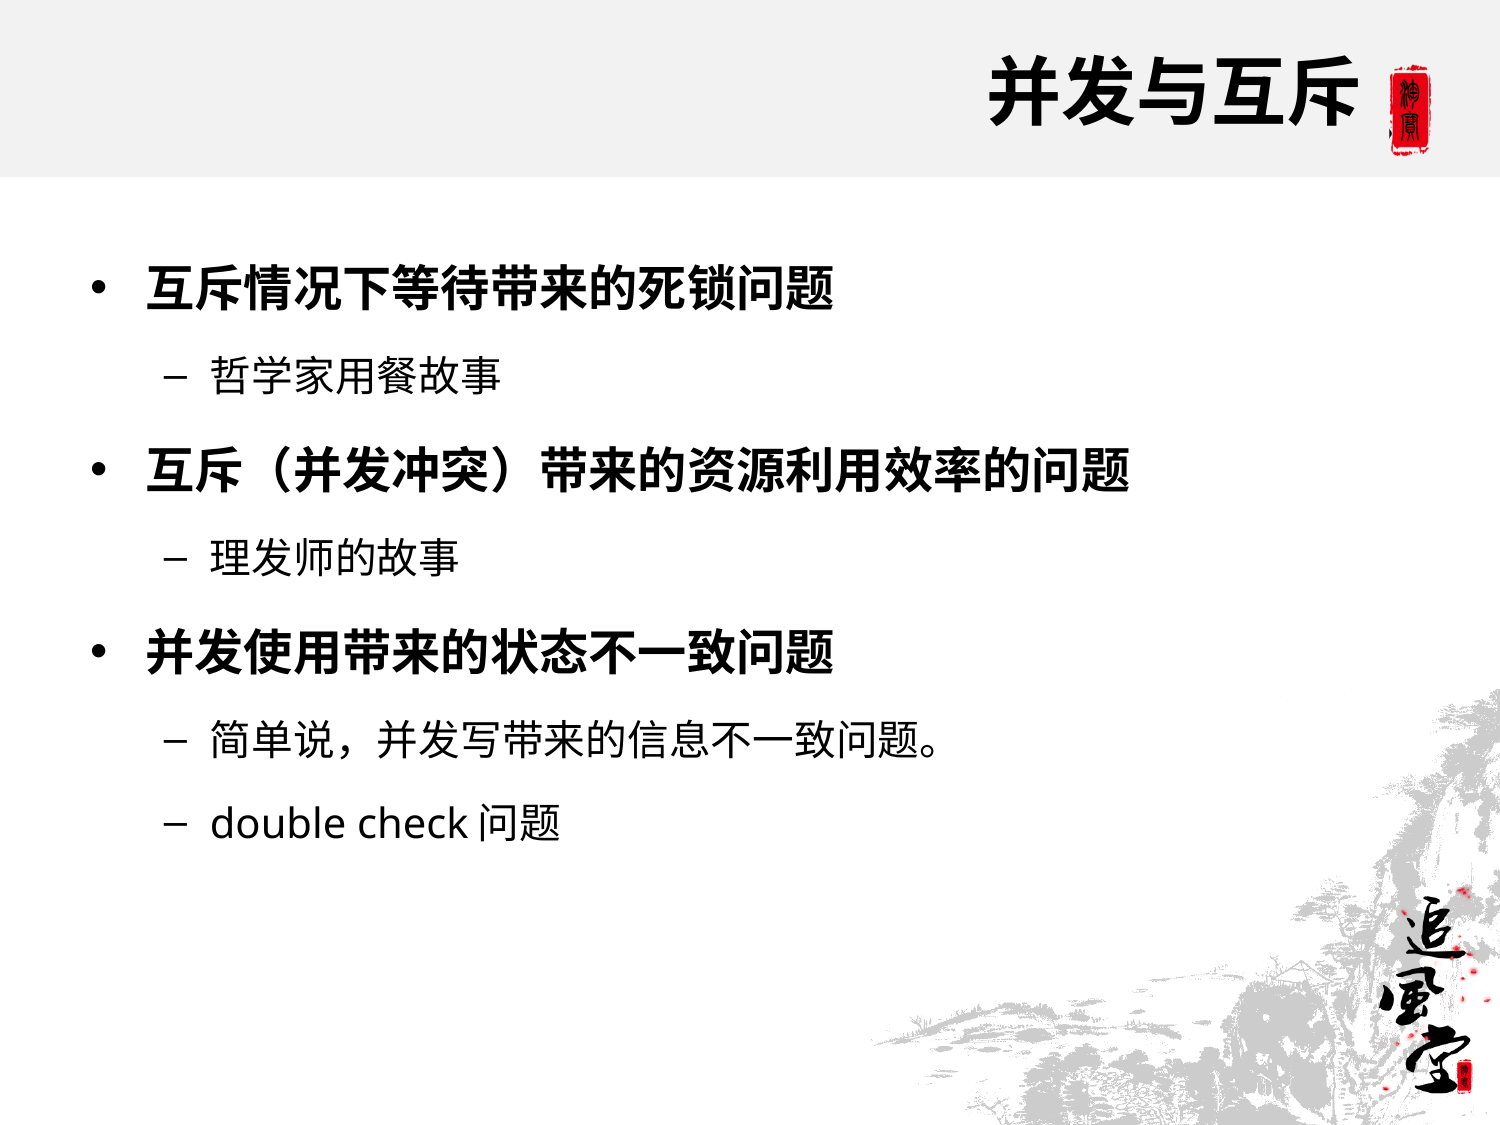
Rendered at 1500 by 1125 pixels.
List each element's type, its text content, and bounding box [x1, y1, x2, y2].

list 互斥情况下等待带来的死锁问题 哲学家用餐故事 互斥（并发冲突）带来的资源利用效率的问题 理发师的故事 并发使用带来的状态不一致问题 简单说，并发写带来的信息不一致问题。 double check问题 [75, 219, 1425, 858]
title 并发与互斥 [75, 25, 1376, 154]
picture [1376, 887, 1495, 1094]
picture [1389, 59, 1440, 156]
